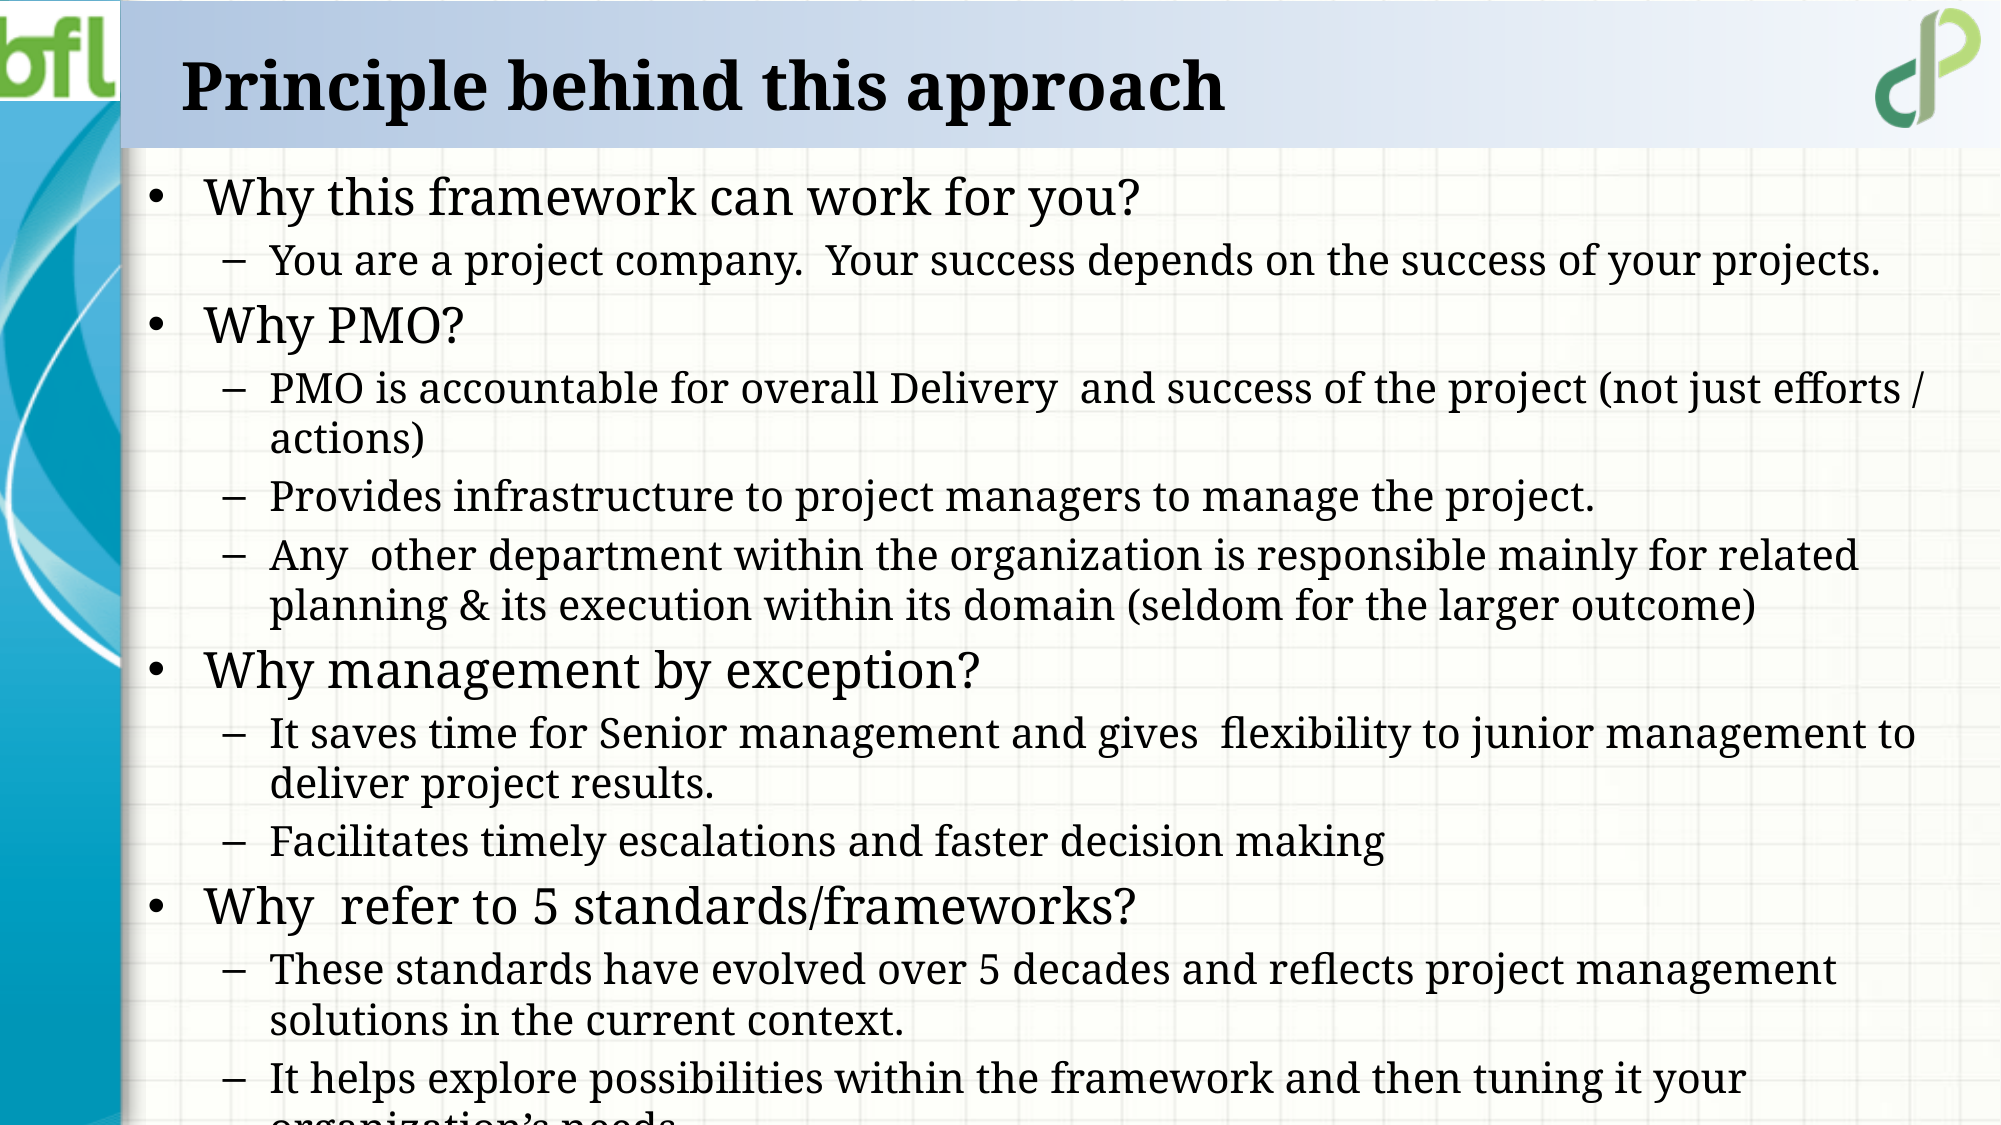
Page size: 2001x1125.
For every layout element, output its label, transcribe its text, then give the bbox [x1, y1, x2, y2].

picture [1875, 8, 1981, 128]
title Principle behind this approach [166, 9, 1934, 157]
list Why this framework can work for you? You are a project company. Your success depends on the success of your projects. Why PMO? PMO is accountable for overall Delivery and success of the project (not just efforts / actions) Provides infrastructure to project managers to manage the project. Any other department within the organization is responsible mainly for related planning & its execution within its domain (seldom for the larger outcome) Why management by exception? It saves time for Senior management and gives flexibility to junior management to deliver project results. Facilitates timely escalations and faster decision making Why refer to 5 standards/frameworks? These standards have evolved over 5 decades and reflects project management solutions in the current context. It helps explore possibilities within the framework and then tuning it your organization’s needs [132, 157, 2000, 1125]
picture [0, 0, 2001, 1125]
